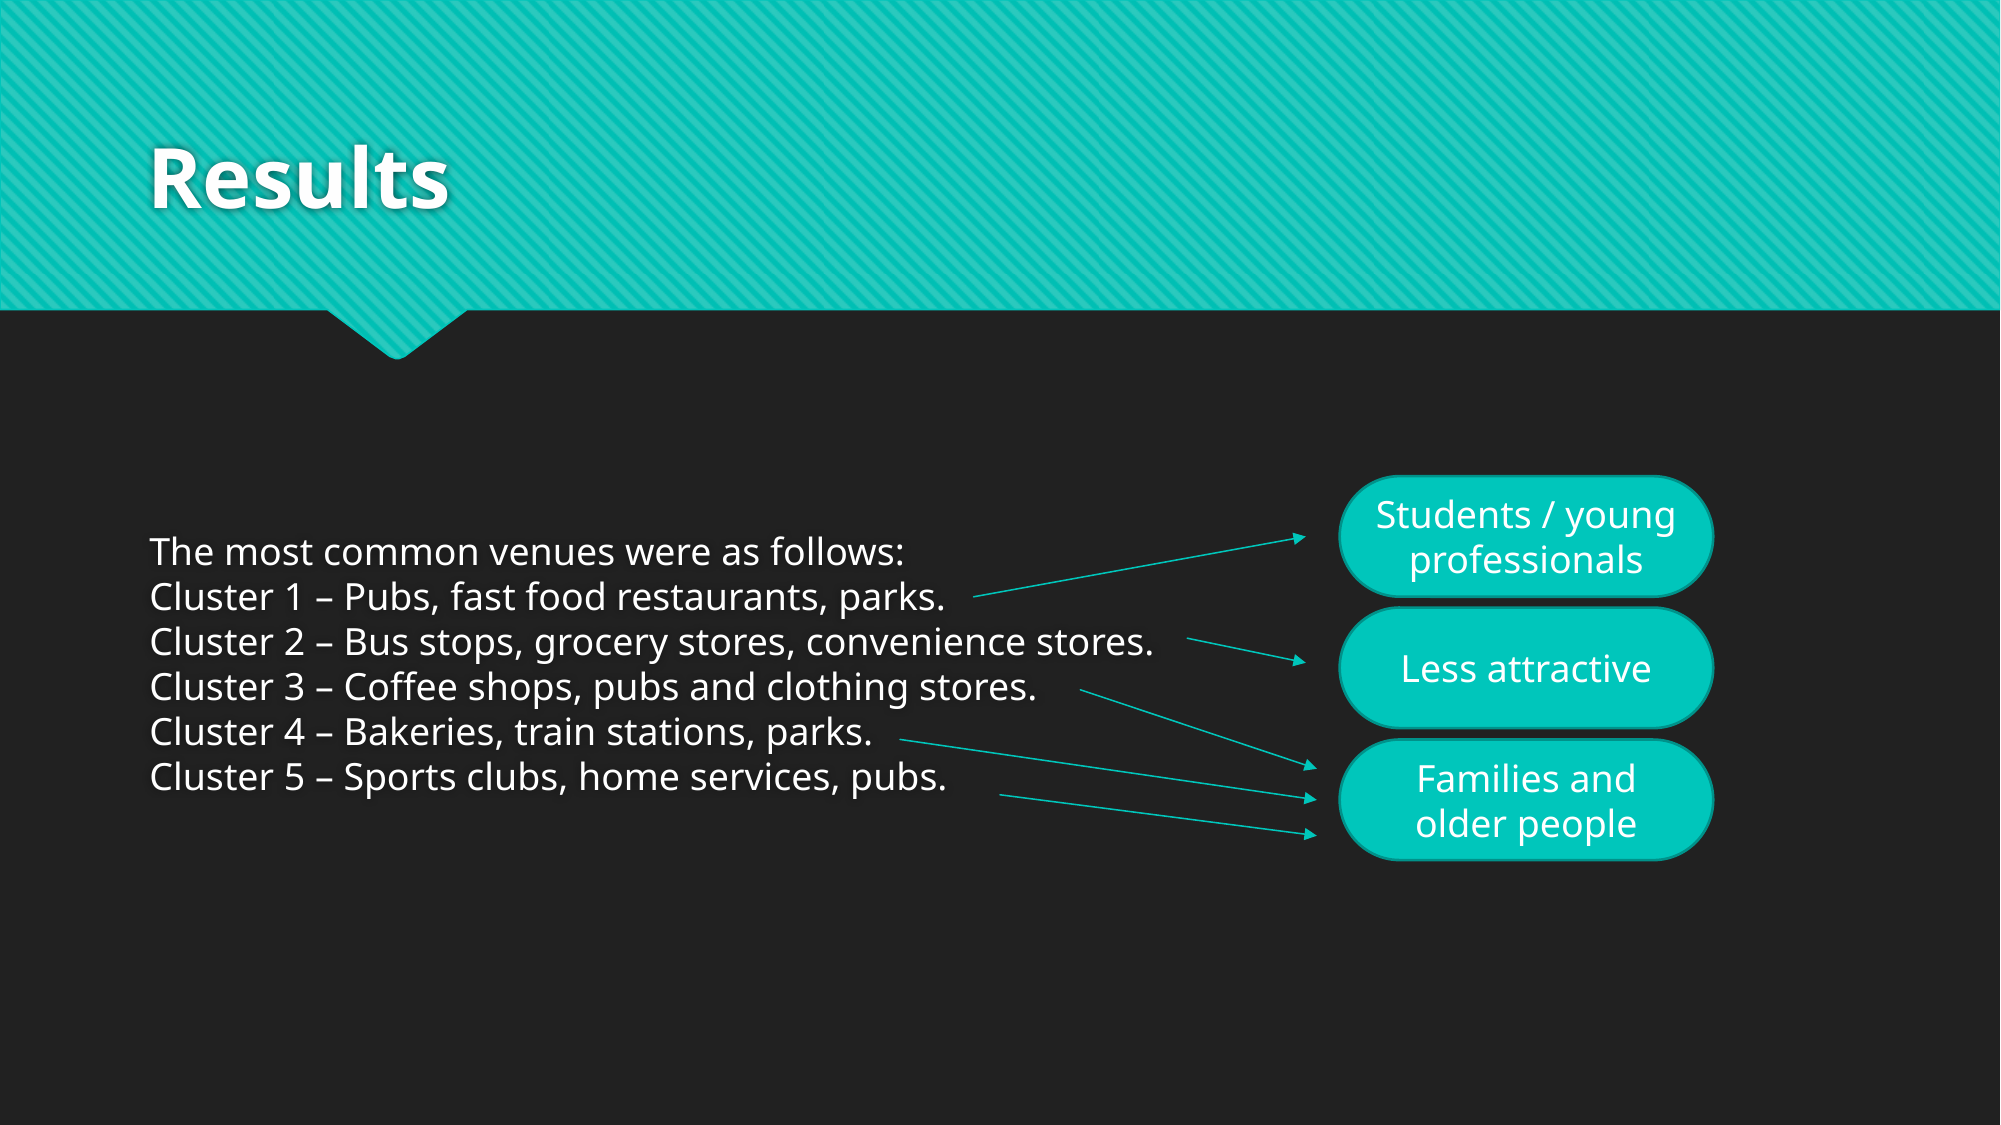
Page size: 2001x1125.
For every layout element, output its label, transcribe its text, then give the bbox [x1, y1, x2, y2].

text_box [1186, 637, 1307, 663]
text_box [973, 536, 1307, 598]
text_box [1080, 689, 1318, 739]
text_box Families and older people [1338, 738, 1715, 862]
title Results [132, 73, 1868, 233]
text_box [899, 739, 1318, 801]
text_box Less attractive [1338, 606, 1715, 730]
text_box Students / young professionals [1338, 474, 1715, 599]
list The most common venues were as follows: Cluster 1 – Pubs, fast food restaurants, parks. Cluster 2 – Bus stops, grocery stores, convenience stores. Cluster 3 – Coffee shops, pubs and clothing stores. Cluster 4 – Bakeries, train stations, parks. Cluster 5 – Sports clubs, home services, pubs. [134, 364, 1866, 962]
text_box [999, 794, 1318, 836]
